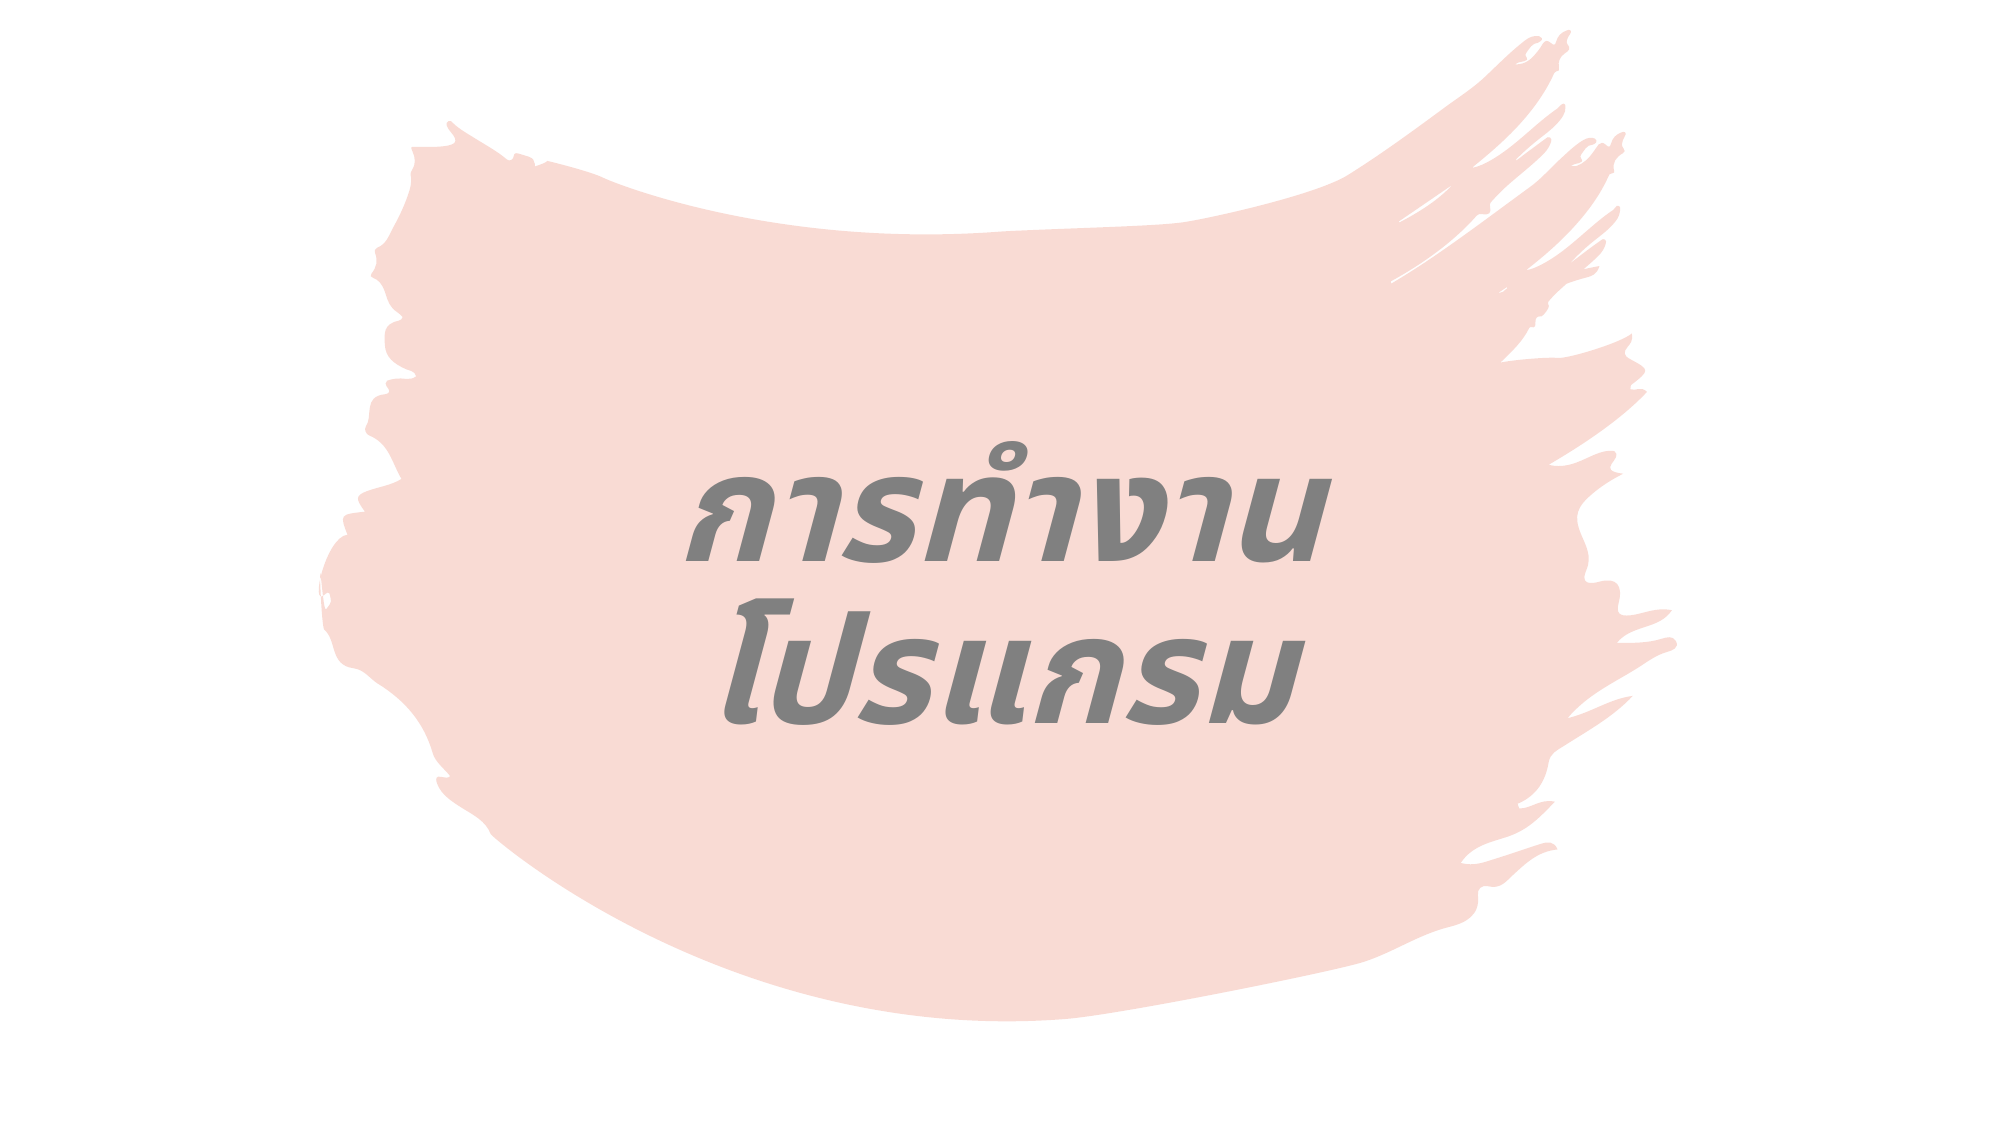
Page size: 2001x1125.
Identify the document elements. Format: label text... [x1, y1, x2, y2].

title การทำงานโปรแกรม [466, 258, 1533, 930]
